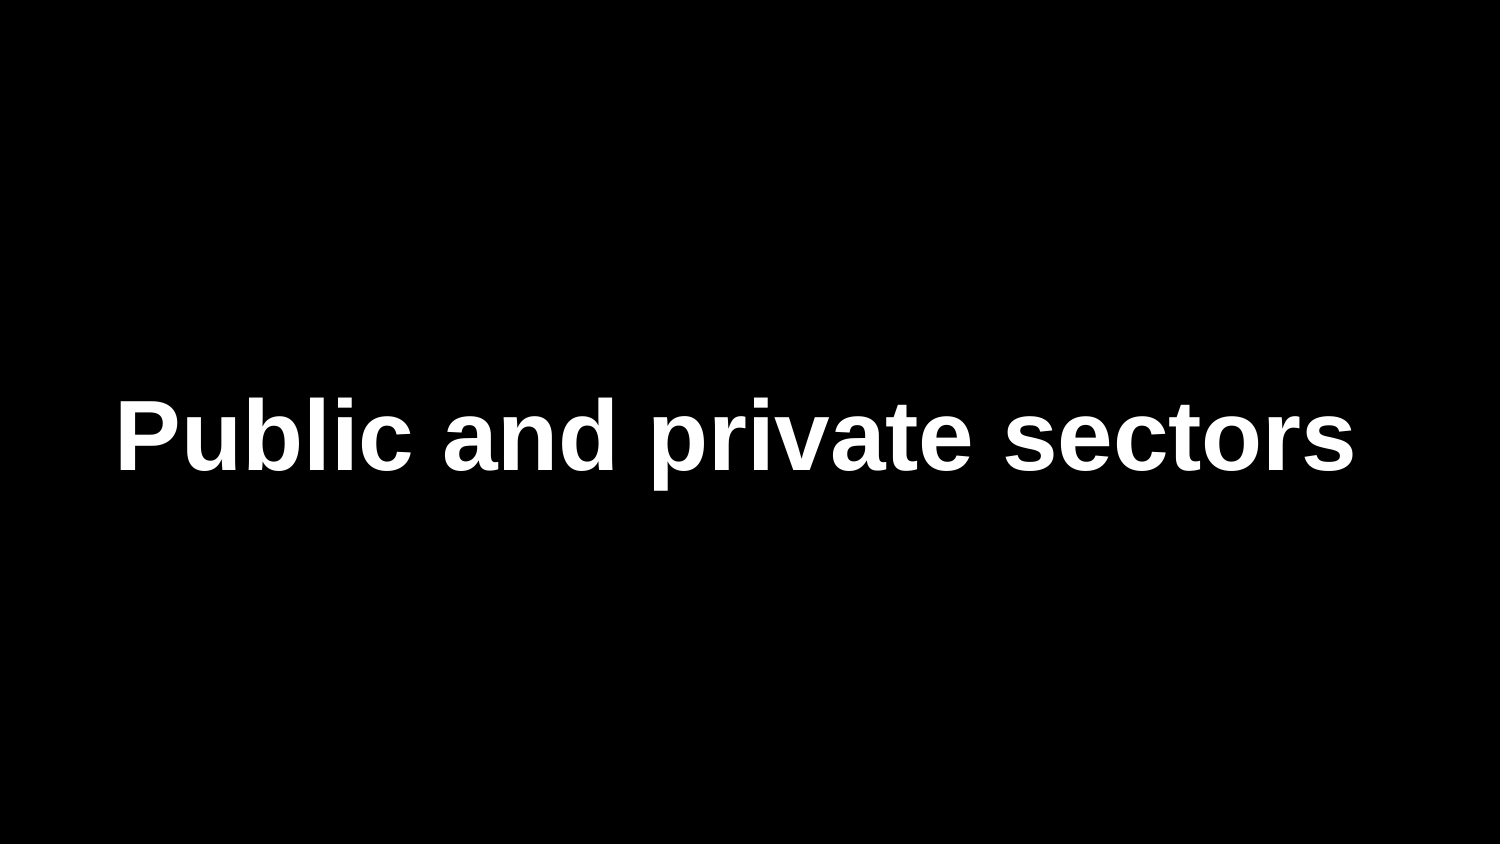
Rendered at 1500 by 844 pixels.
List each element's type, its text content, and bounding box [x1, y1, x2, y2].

subtitle Public and private sectors [99, 213, 1398, 630]
